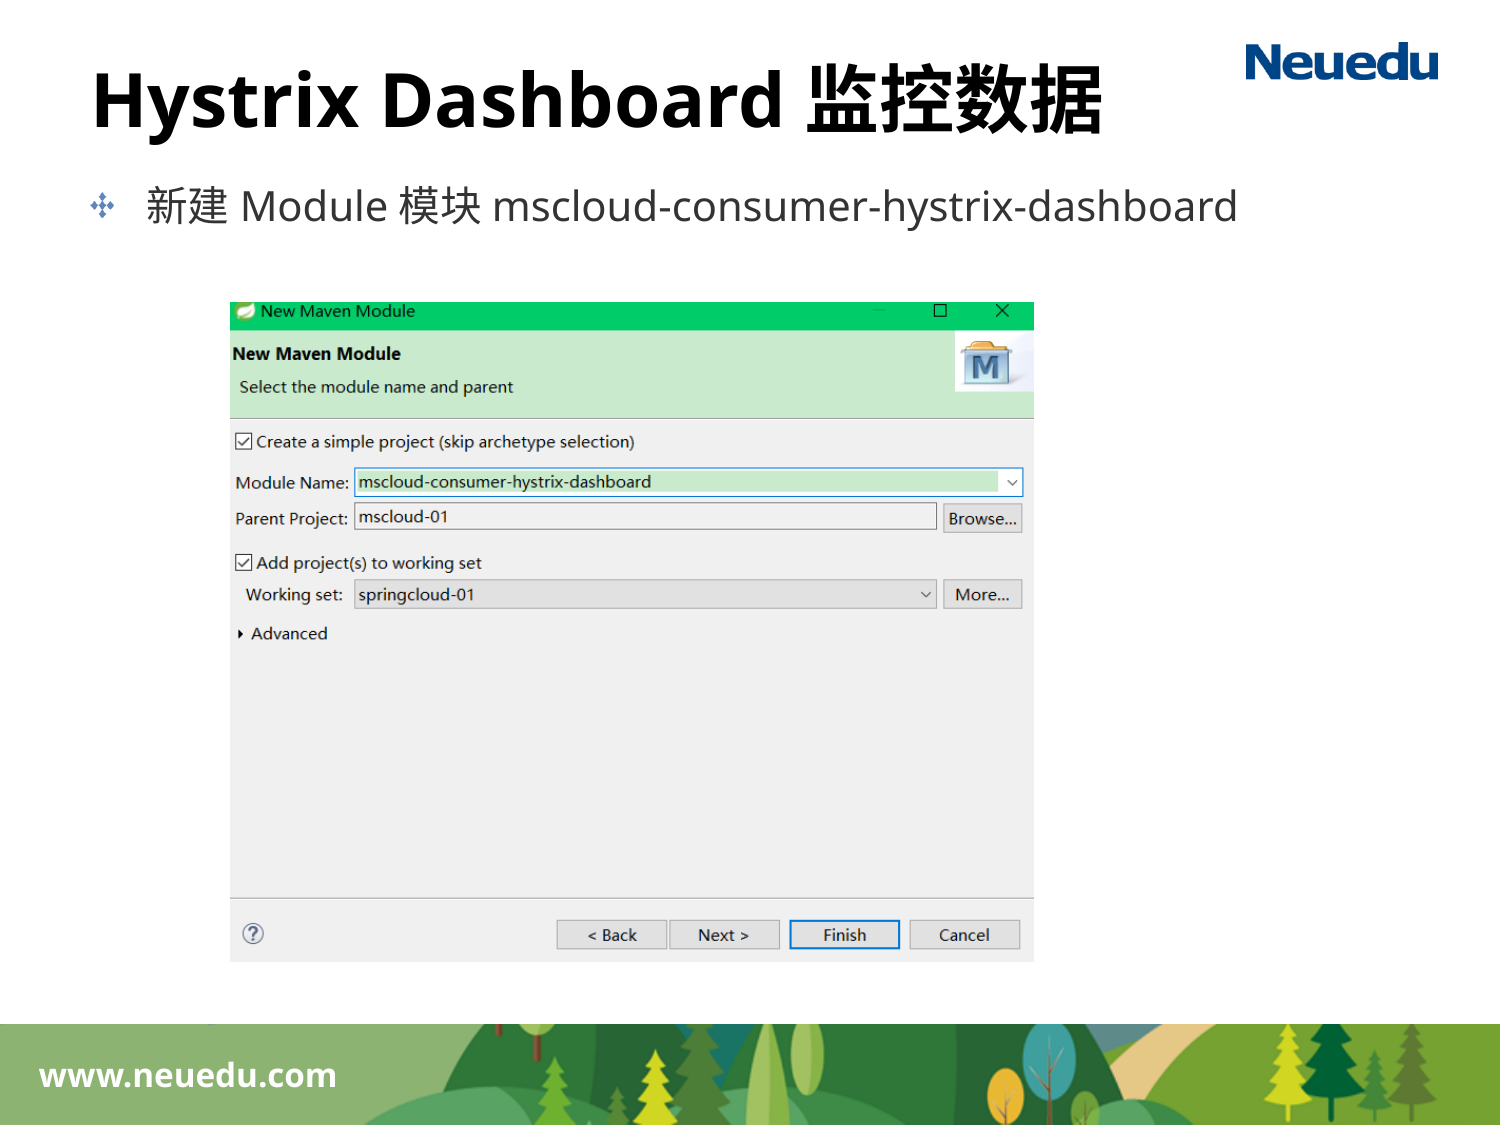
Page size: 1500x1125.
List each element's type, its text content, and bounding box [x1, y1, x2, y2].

list 新建Module模块mscloud-consumer-hystrix-dashboard [75, 172, 1412, 988]
picture [229, 302, 1034, 962]
title Hystrix Dashboard监控数据 [74, 44, 1426, 151]
picture [0, 1024, 1500, 1125]
picture [1246, 42, 1438, 80]
picture [90, 192, 114, 218]
